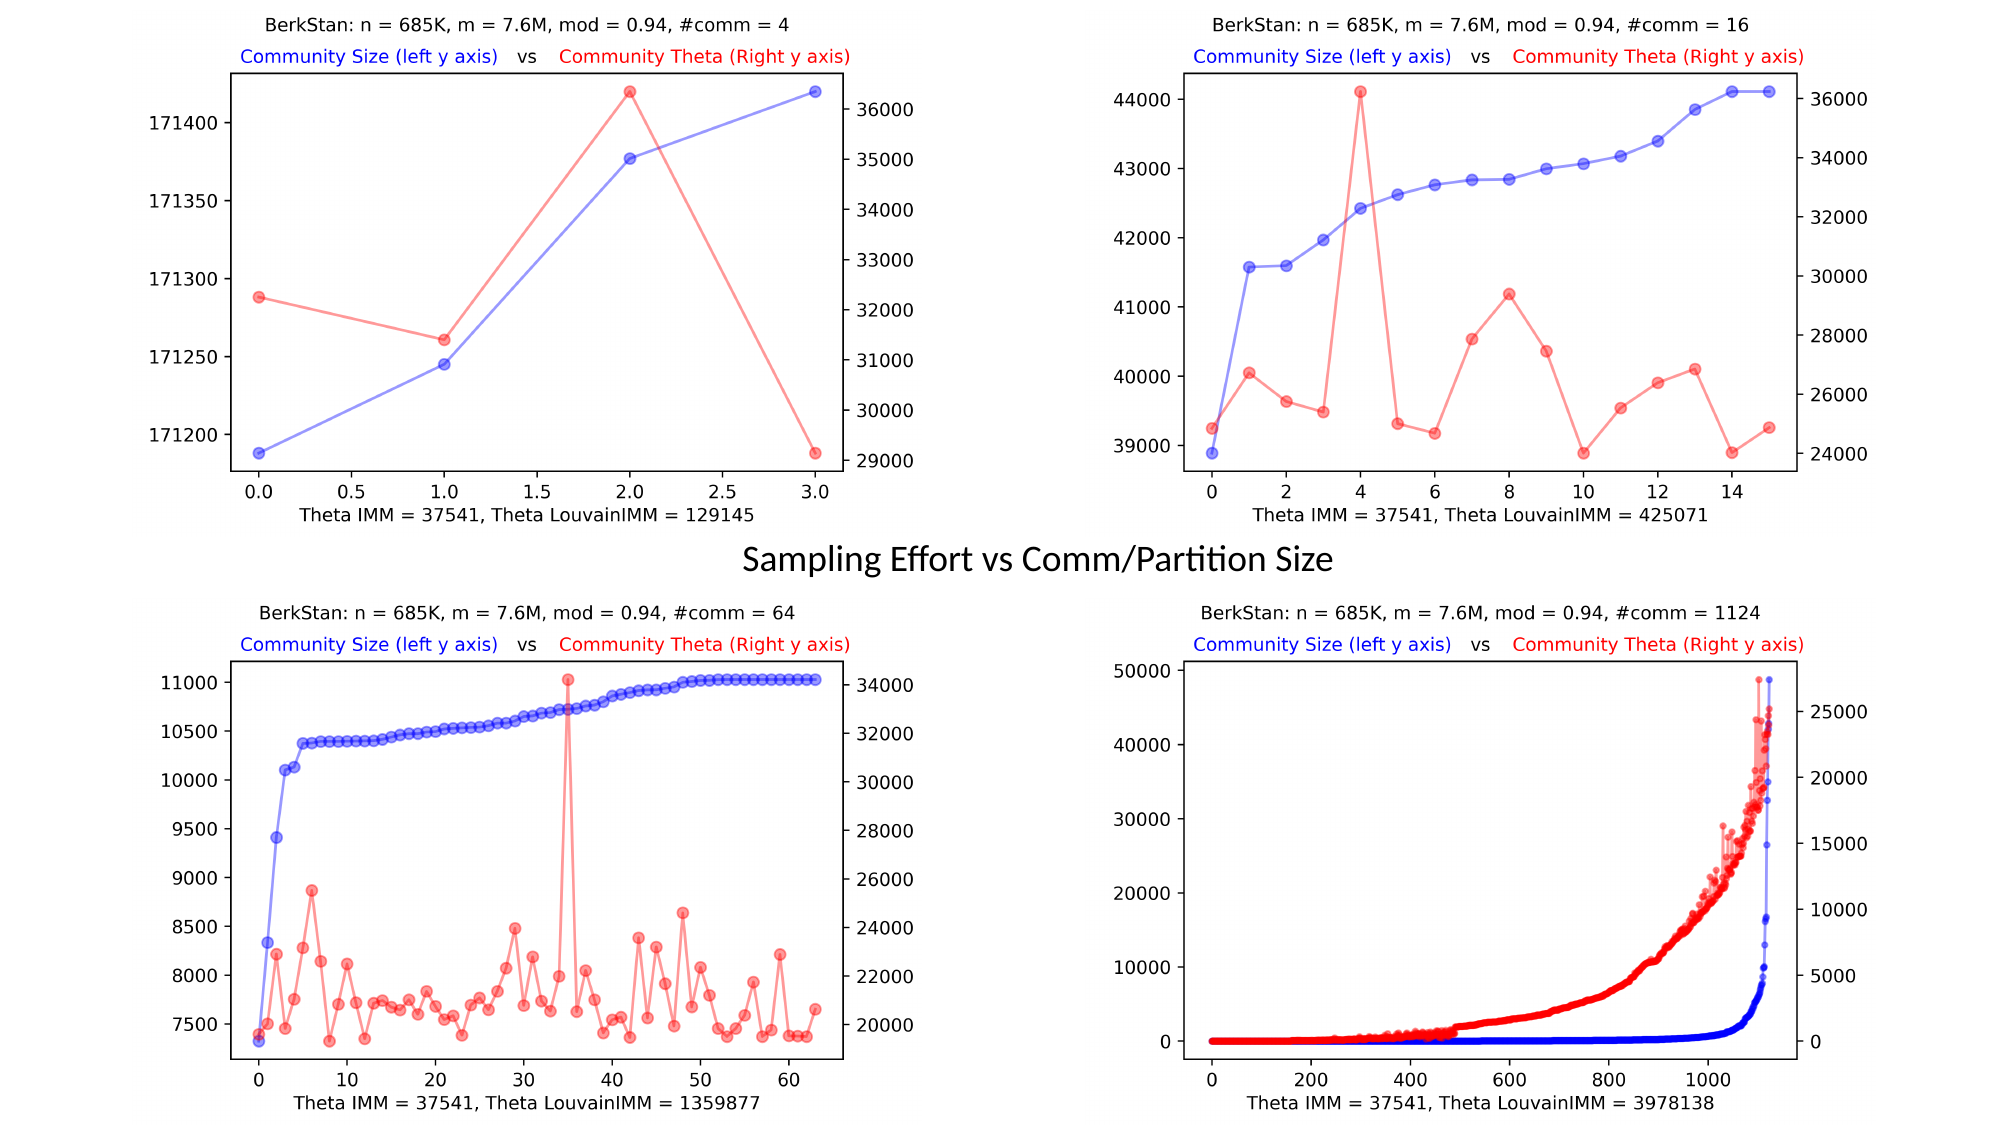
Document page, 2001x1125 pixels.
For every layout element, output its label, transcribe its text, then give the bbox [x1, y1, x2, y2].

picture [132, 598, 922, 1125]
picture [132, 10, 922, 538]
picture [1085, 598, 1876, 1125]
picture [1085, 10, 1876, 538]
text_box Sampling Effort vs Comm/Partition Size [727, 526, 1350, 587]
